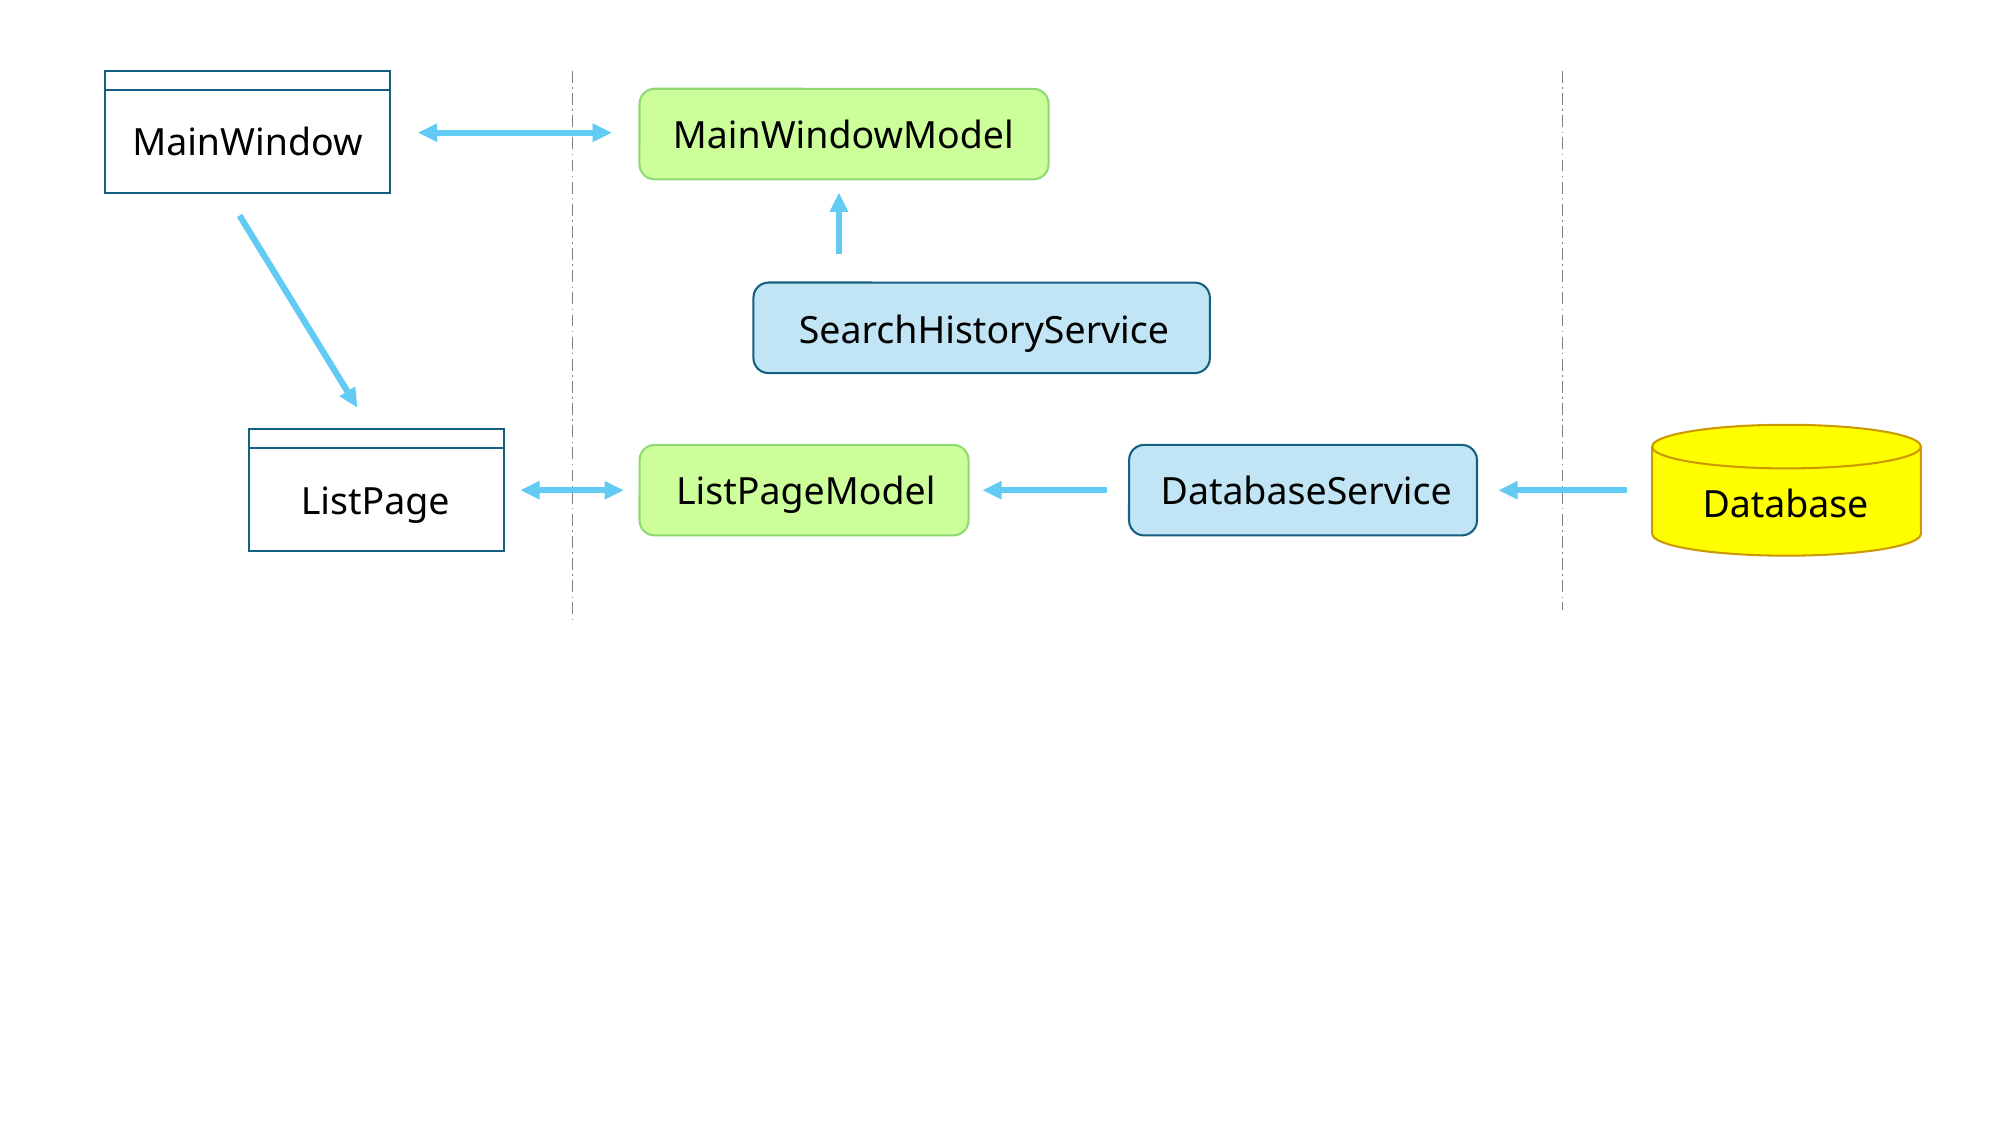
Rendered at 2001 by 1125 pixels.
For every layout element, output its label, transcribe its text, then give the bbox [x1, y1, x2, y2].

text_box ListPageModel [661, 459, 951, 520]
text_box DatabaseService [1145, 459, 1467, 520]
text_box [104, 70, 391, 194]
text_box SearchHistoryService [784, 298, 1185, 359]
text_box Database [1687, 473, 1884, 533]
text_box [751, 280, 1212, 375]
text_box [1127, 443, 1479, 538]
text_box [248, 428, 505, 552]
text_box MainWindowModel [658, 103, 1029, 164]
text_box [637, 443, 971, 538]
text_box [637, 87, 1051, 181]
text_box [1650, 423, 1923, 558]
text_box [239, 215, 358, 408]
